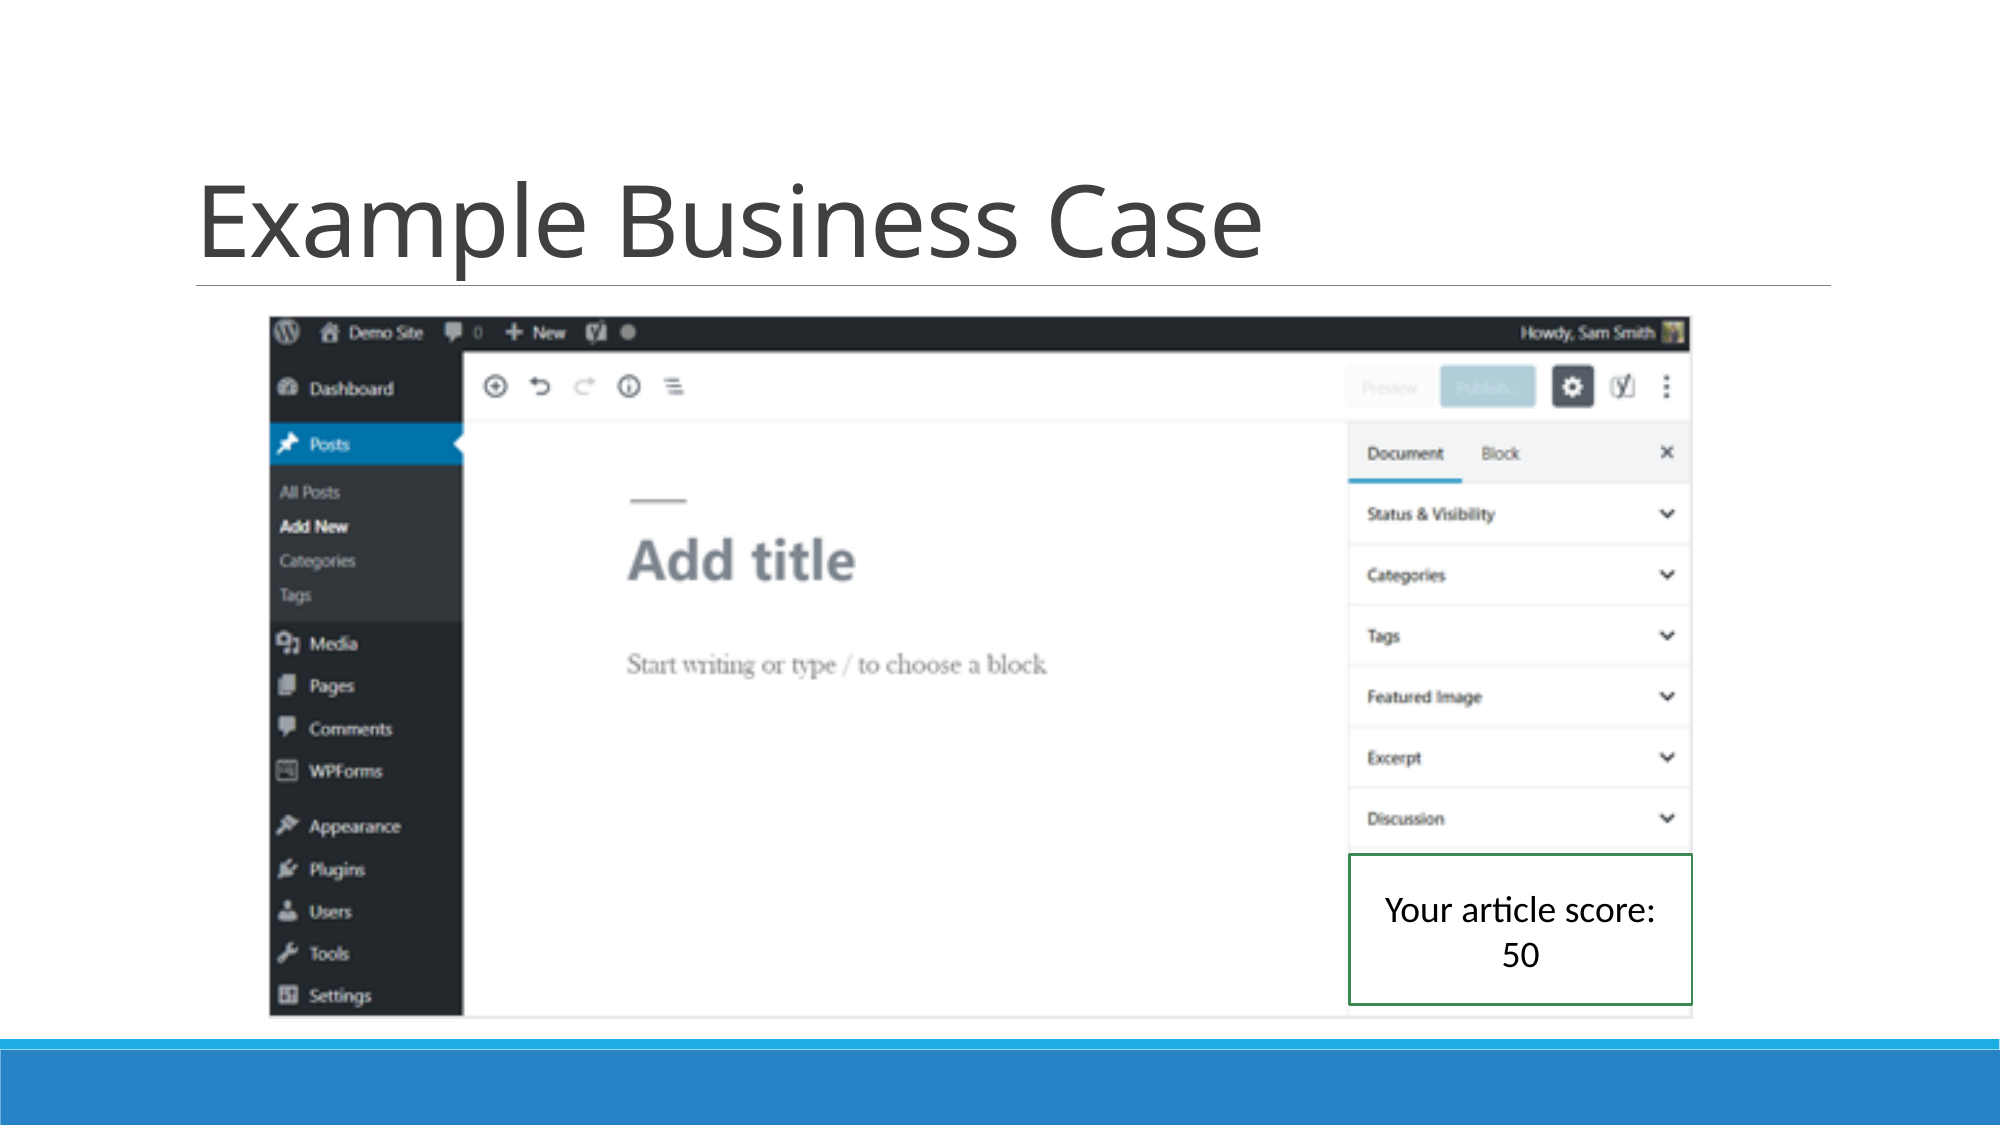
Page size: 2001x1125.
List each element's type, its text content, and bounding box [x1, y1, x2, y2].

title Example Business Case [180, 47, 1830, 285]
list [267, 314, 1693, 1019]
